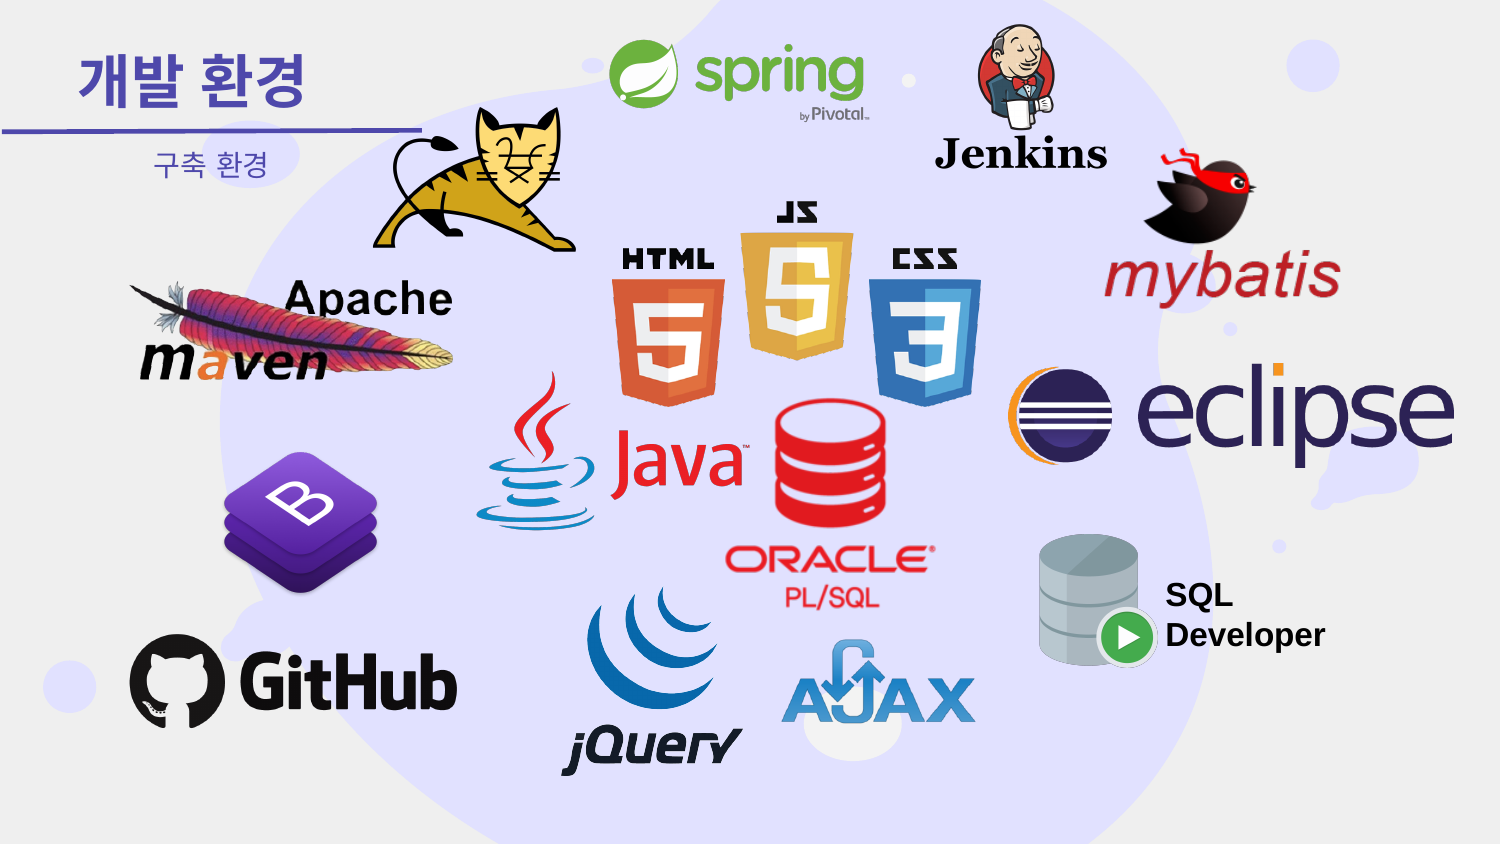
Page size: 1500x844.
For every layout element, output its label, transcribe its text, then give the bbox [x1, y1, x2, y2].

text_box 개발 환경 [62, 20, 361, 128]
picture [129, 280, 453, 380]
picture [774, 629, 981, 733]
text_box 구축 환경 [51, 141, 360, 202]
picture [1008, 363, 1454, 469]
picture [75, 600, 510, 762]
picture [925, 3, 1354, 322]
picture [605, 37, 873, 124]
picture [365, 100, 600, 257]
picture [465, 201, 981, 776]
picture [211, 447, 391, 598]
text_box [1038, 534, 1364, 668]
